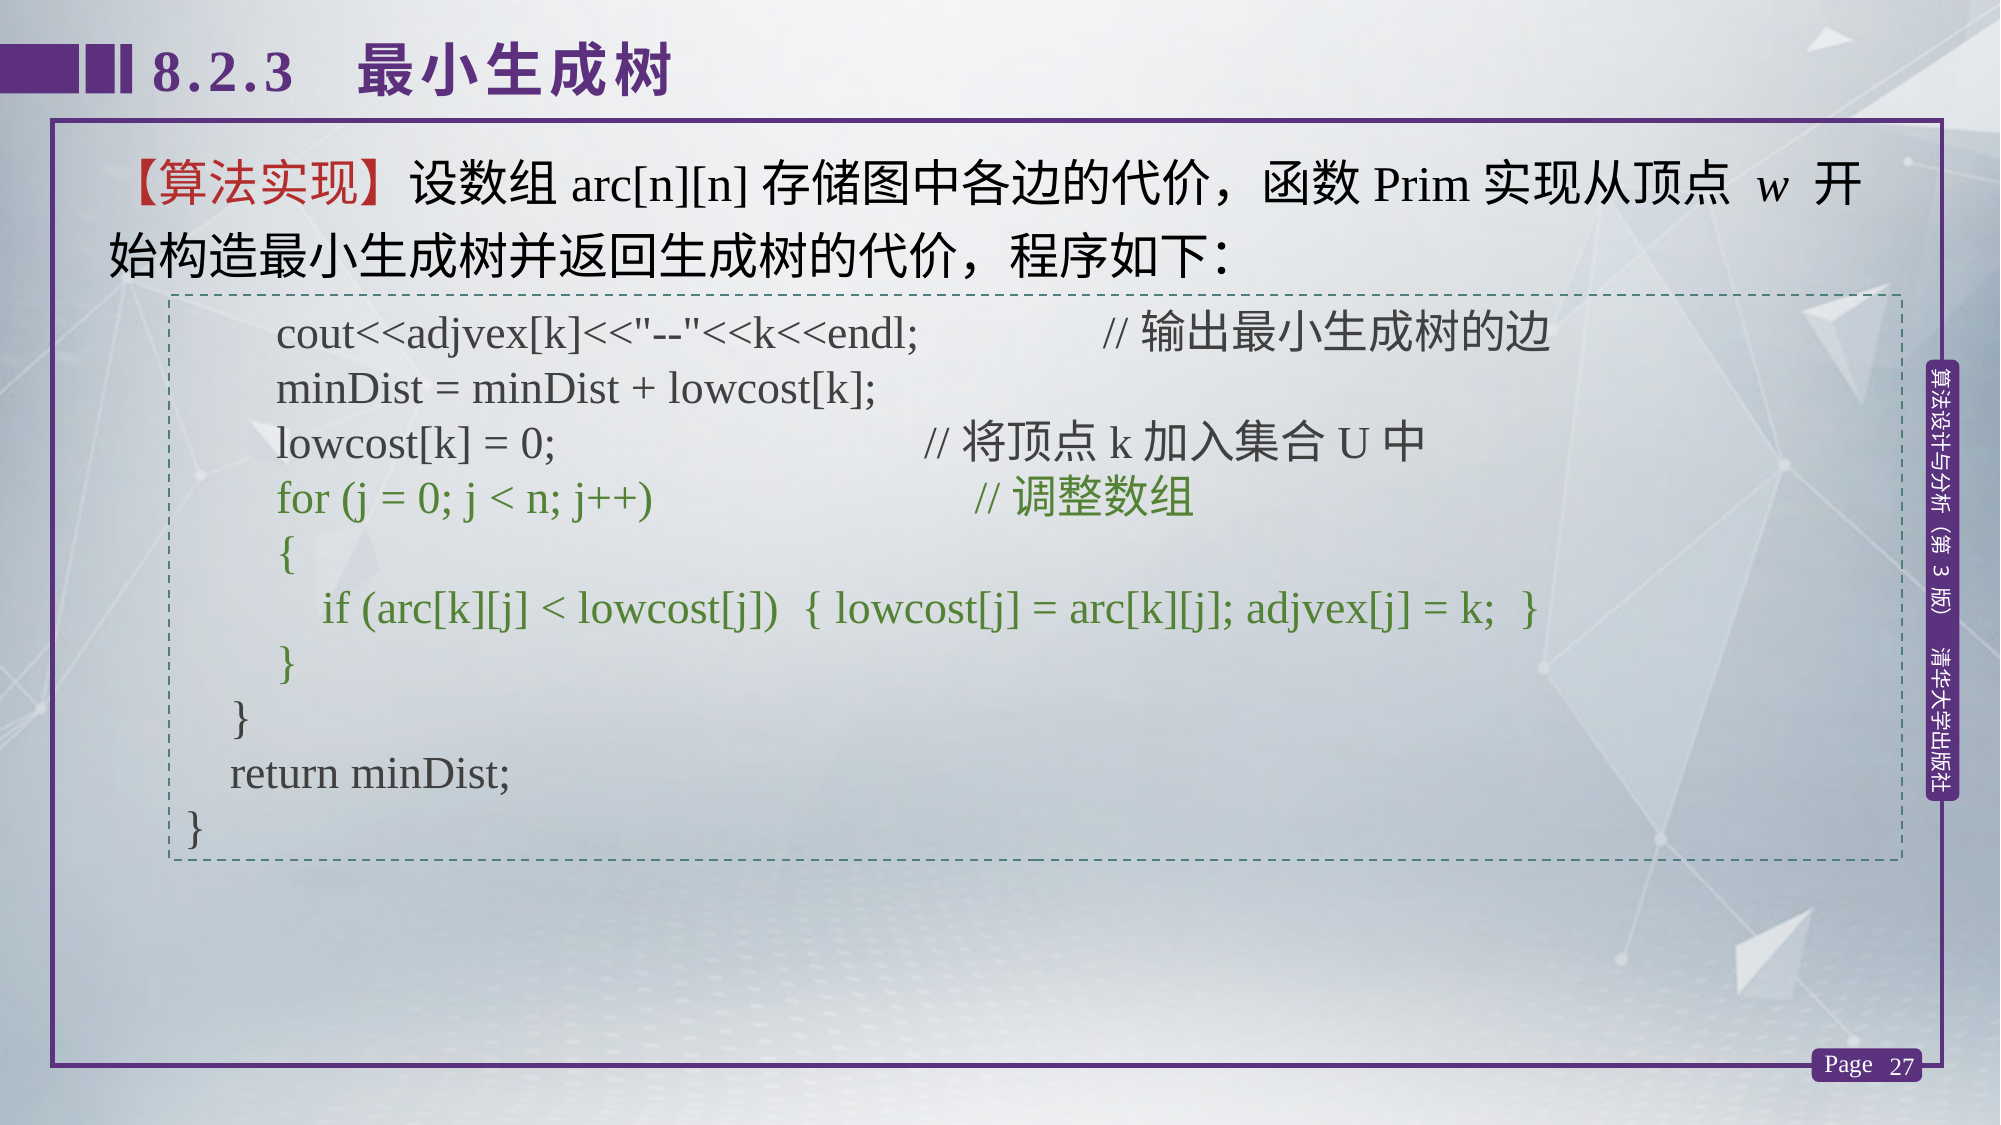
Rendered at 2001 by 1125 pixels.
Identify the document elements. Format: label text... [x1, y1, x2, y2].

text_box 8.2.3 最小生成树 [137, 26, 1435, 111]
text_box cout<<adjvex[k]<<"--"<<k<<endl; //输出最小生成树的边 minDist = minDist + lowcost[k]; lowcost[k] = 0; //将顶点k加入集合U中 for (j = 0; j < n; j++) //调整数组 { if (arc[k][j] < lowcost[j]) { lowcost[j] = arc[k][j]; adjvex[j] = k; } } } return minDist; } [169, 295, 1903, 860]
text_box 【算法实现】设数组arc[n][n]存储图中各边的代价，函数Prim实现从顶点 w 开始构造最小生成树并返回生成树的代价，程序如下： [94, 131, 1903, 293]
picture [0, 0, 2000, 1125]
